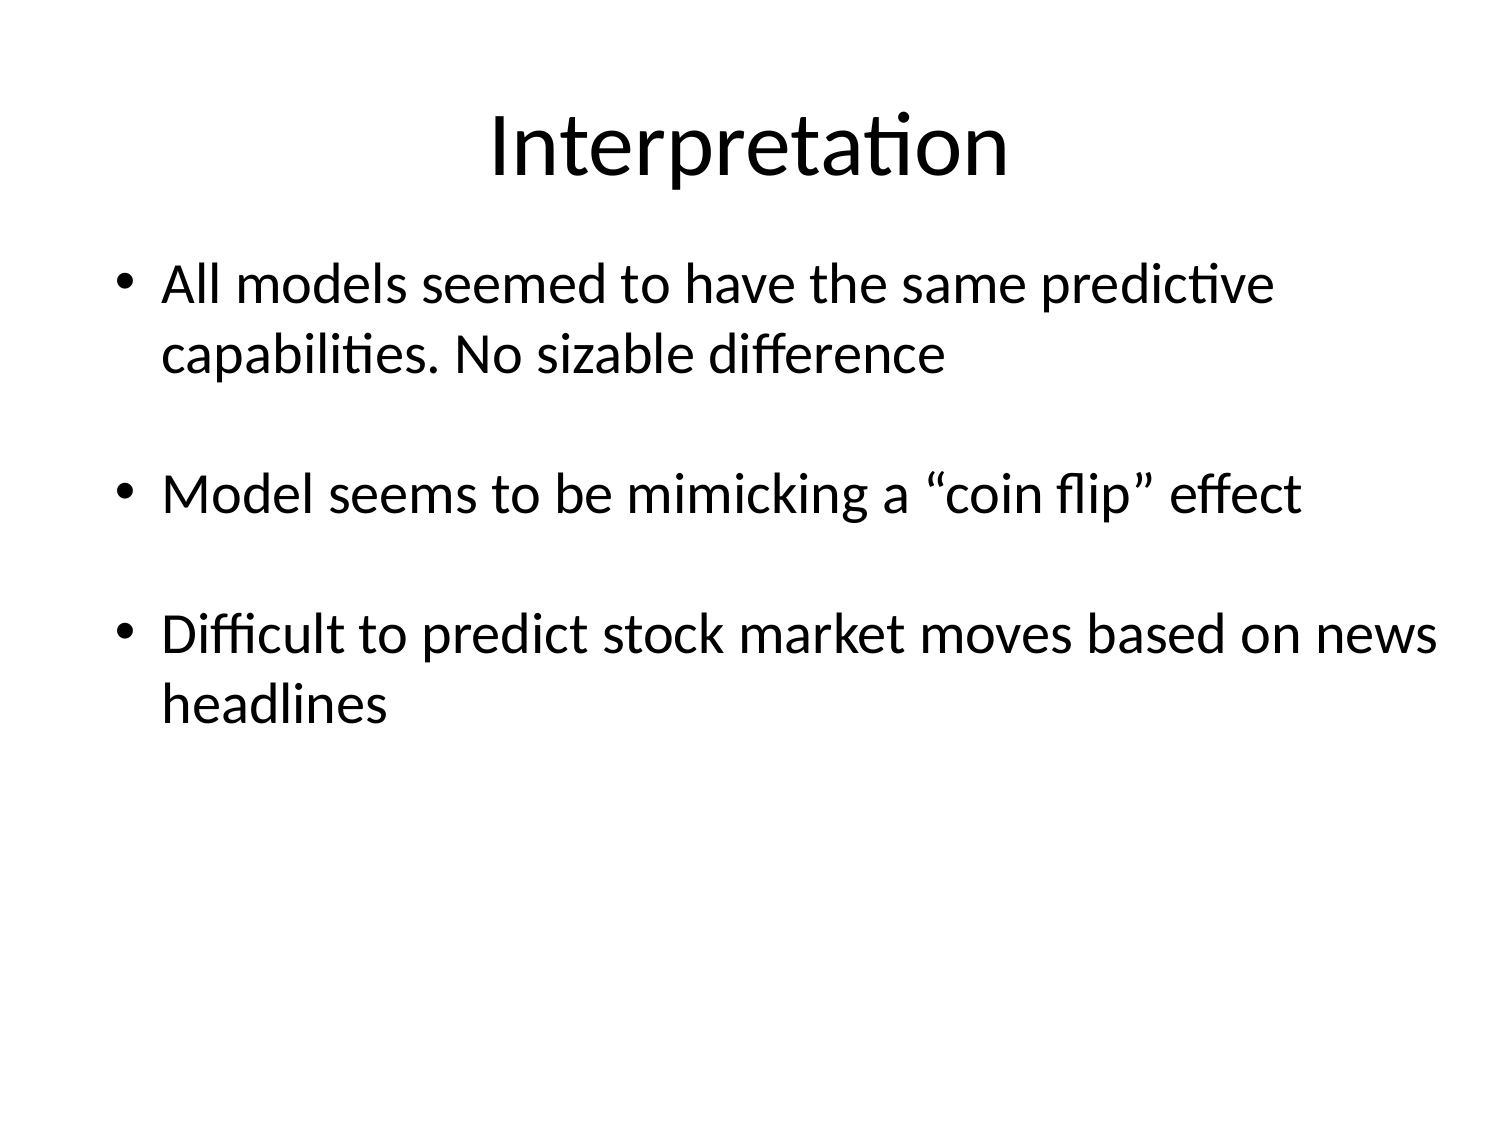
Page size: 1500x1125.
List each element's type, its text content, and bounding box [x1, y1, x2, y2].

text_box All models seemed to have the same predictive capabilities. No sizable difference Model seems to be mimicking a “coin flip” effect Difficult to predict stock market moves based on news headlines [24, 237, 1475, 743]
title Interpretation [75, 45, 1425, 233]
